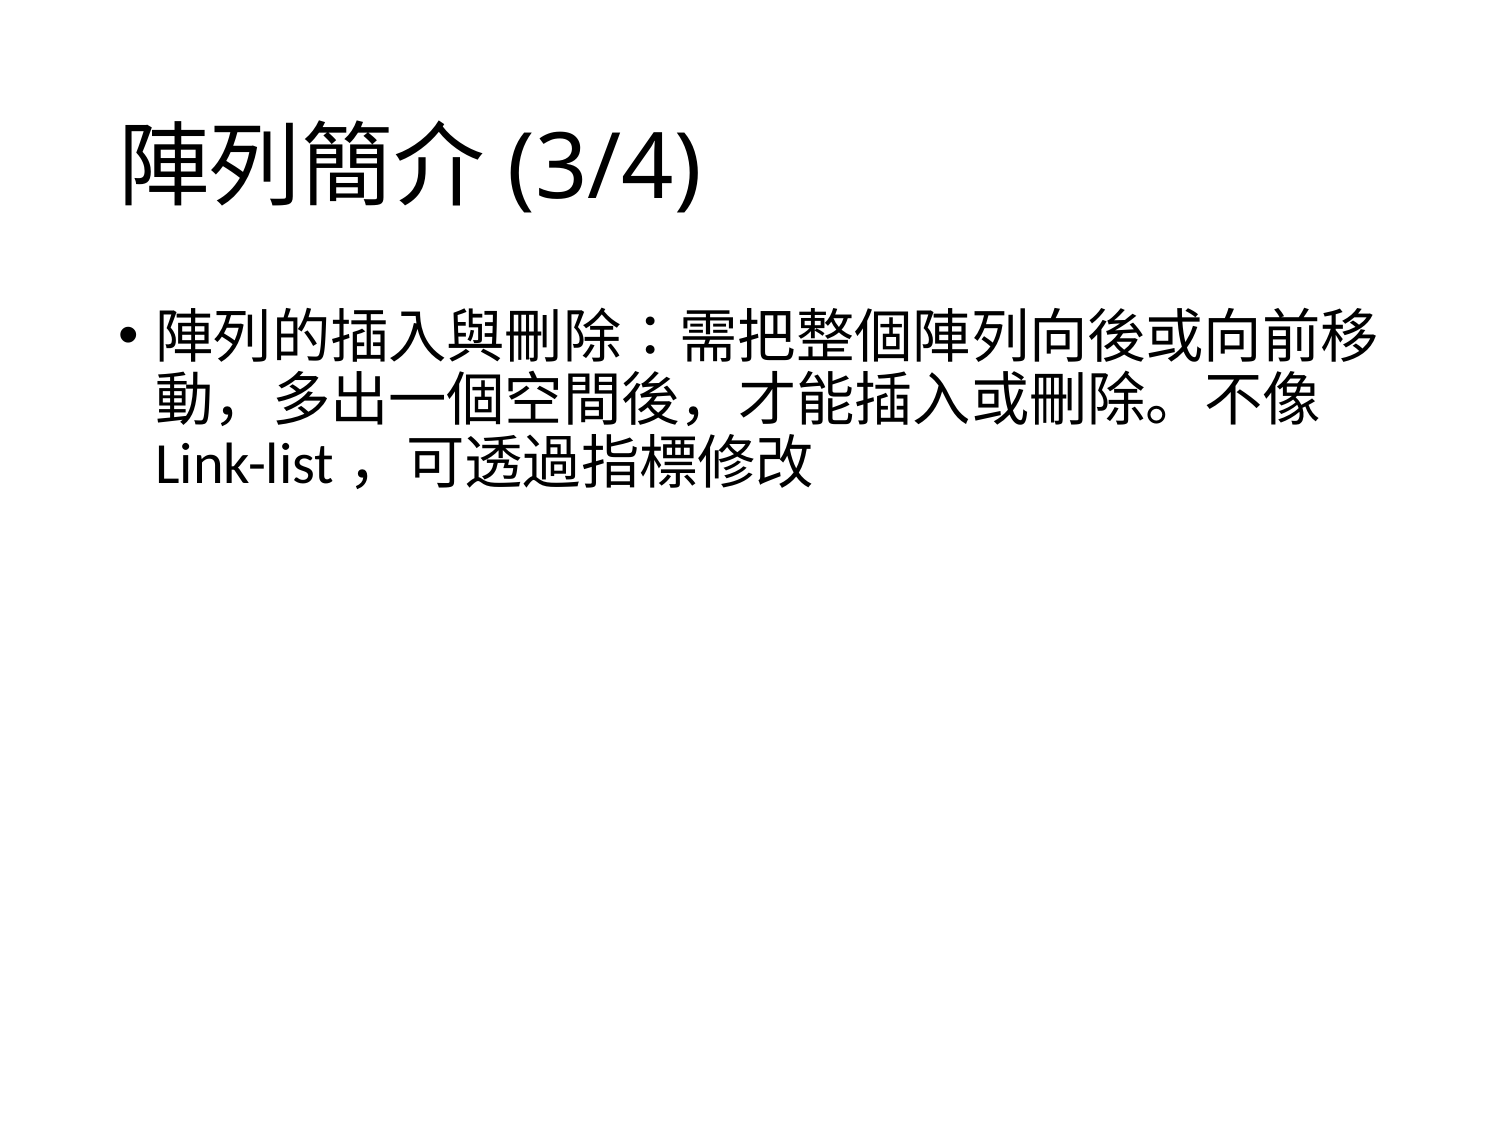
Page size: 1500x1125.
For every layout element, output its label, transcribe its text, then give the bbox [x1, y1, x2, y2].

title 陣列簡介(3/4) [103, 59, 1397, 278]
list 陣列的插入與刪除：需把整個陣列向後或向前移動，多出一個空間後，才能插入或刪除。不像Link-list，可透過指標修改 [103, 299, 1397, 1014]
